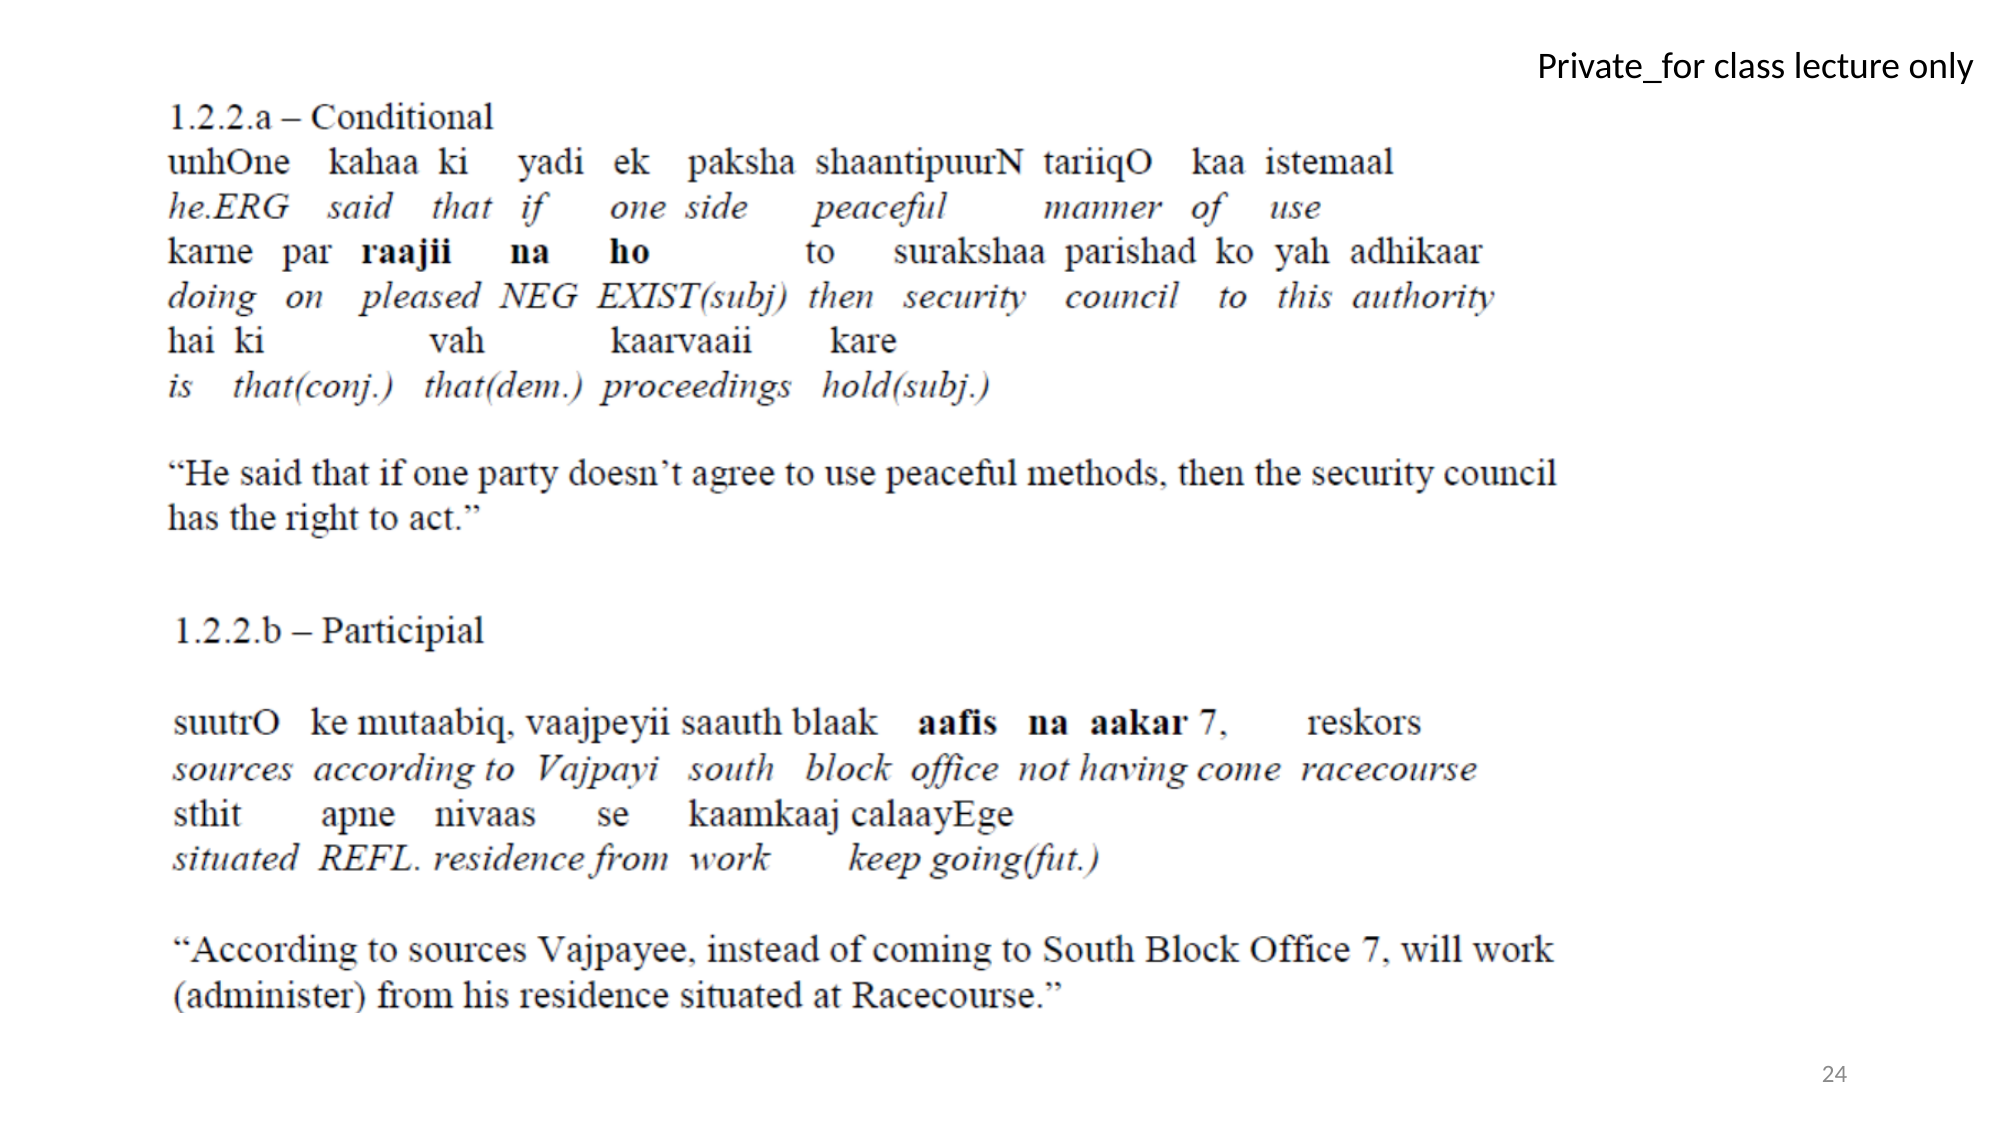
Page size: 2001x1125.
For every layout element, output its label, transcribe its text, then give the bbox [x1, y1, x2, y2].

subtitle t [153, 92, 1988, 1043]
slide_number 24 [1412, 1042, 1863, 1103]
picture [153, 92, 1561, 540]
picture [169, 605, 1561, 1014]
